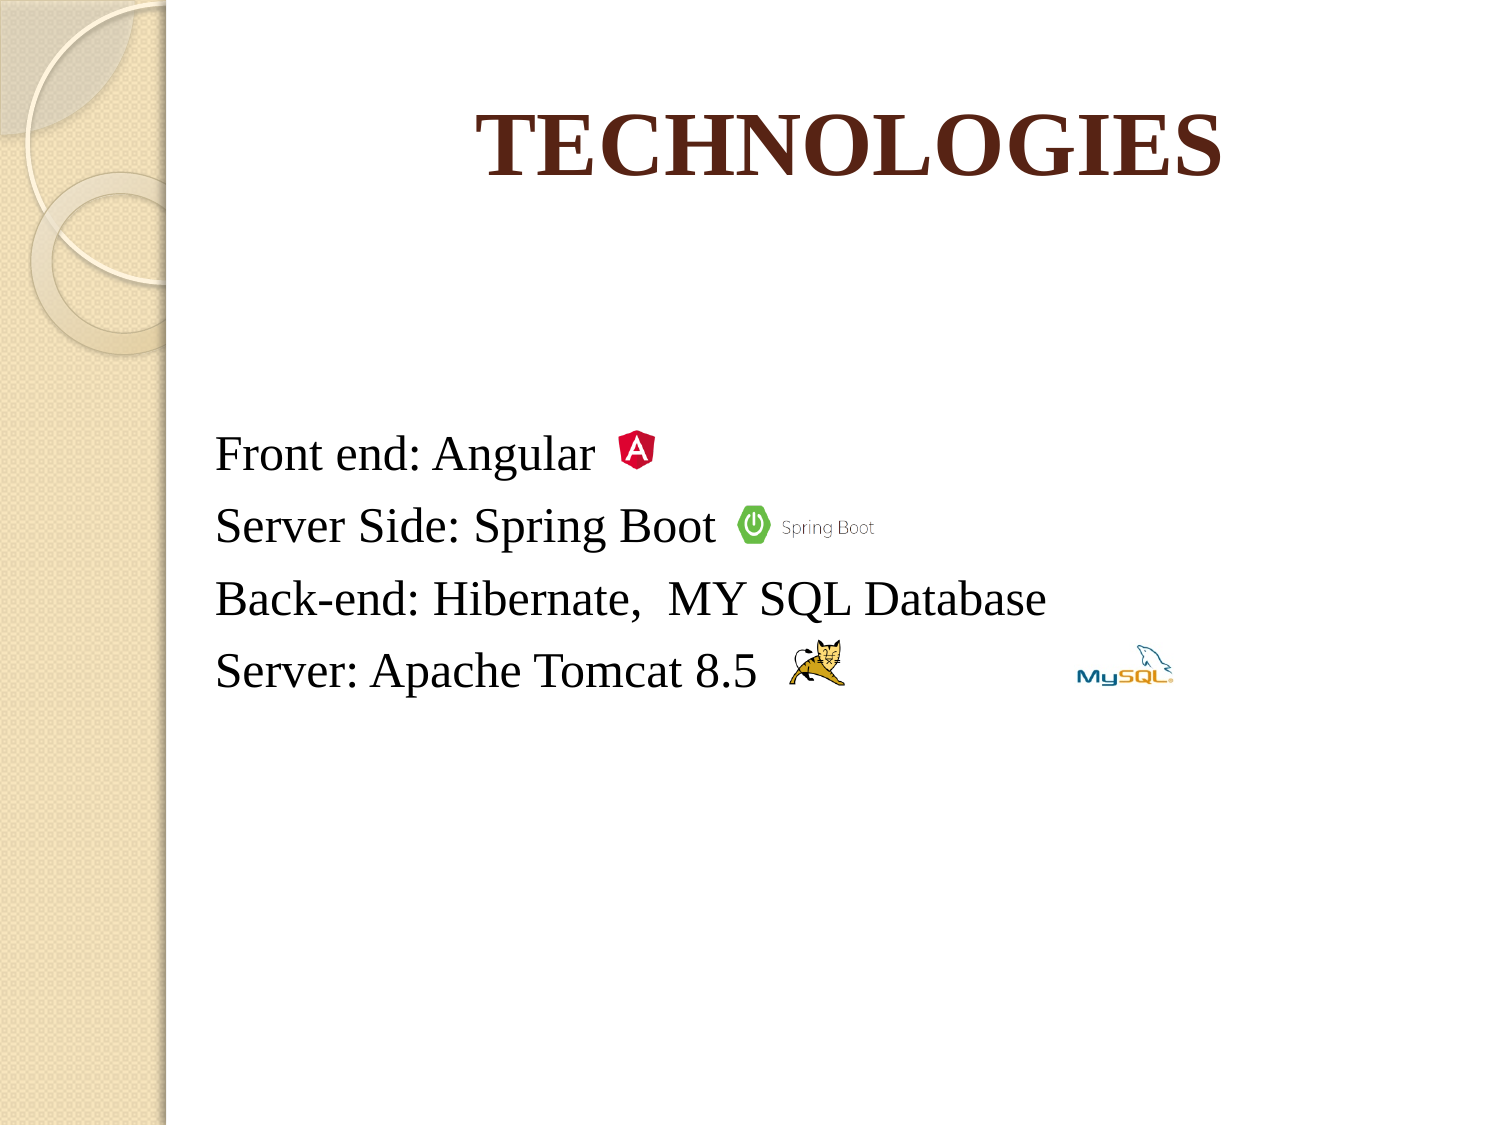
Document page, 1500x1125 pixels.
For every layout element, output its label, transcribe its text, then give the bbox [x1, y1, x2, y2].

picture [612, 424, 661, 474]
title TECHNOLOGIES [235, 45, 1466, 233]
picture [787, 637, 851, 687]
list Front end: Angular Server Side: Spring Boot Back-end: Hibernate, MY SQL Database Server: Apache Tomcat 8.5 [200, 412, 1500, 839]
picture [687, 462, 935, 582]
picture [1074, 642, 1177, 688]
